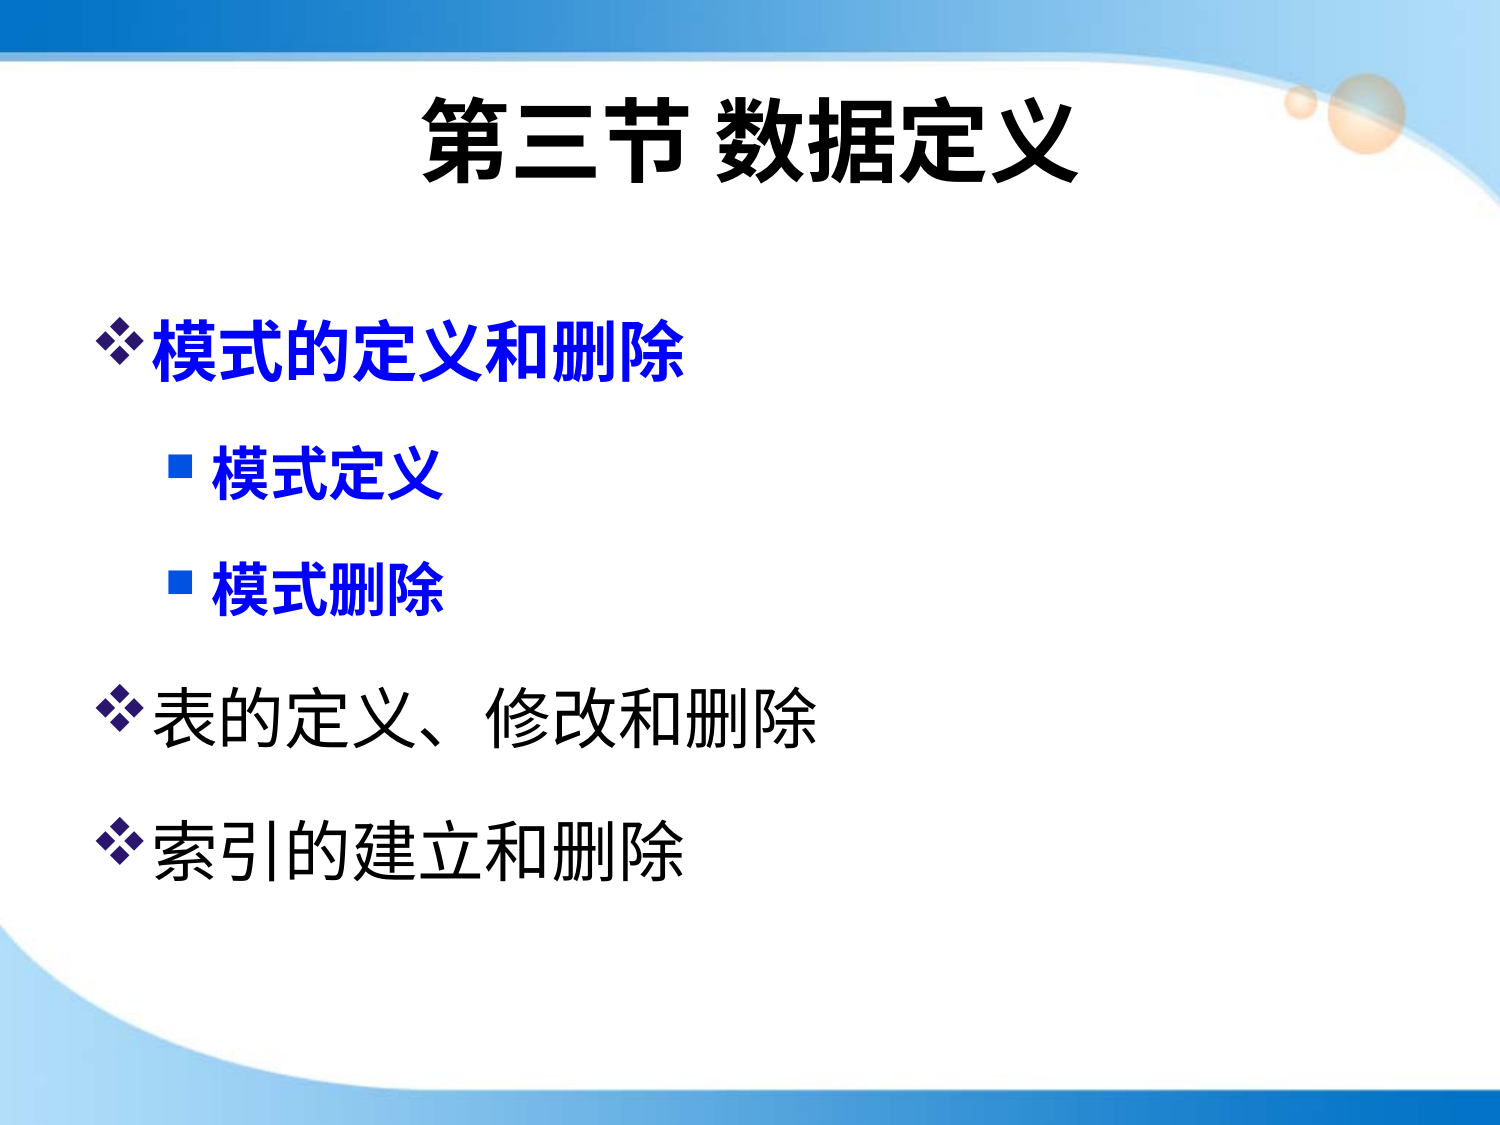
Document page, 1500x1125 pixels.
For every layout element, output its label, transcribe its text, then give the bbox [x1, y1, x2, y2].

title 第三节 数据定义 [75, 45, 1425, 233]
picture [0, 0, 1500, 1125]
list 模式的定义和删除 模式定义 模式删除 表的定义、修改和删除 索引的建立和删除 [74, 262, 1426, 1006]
